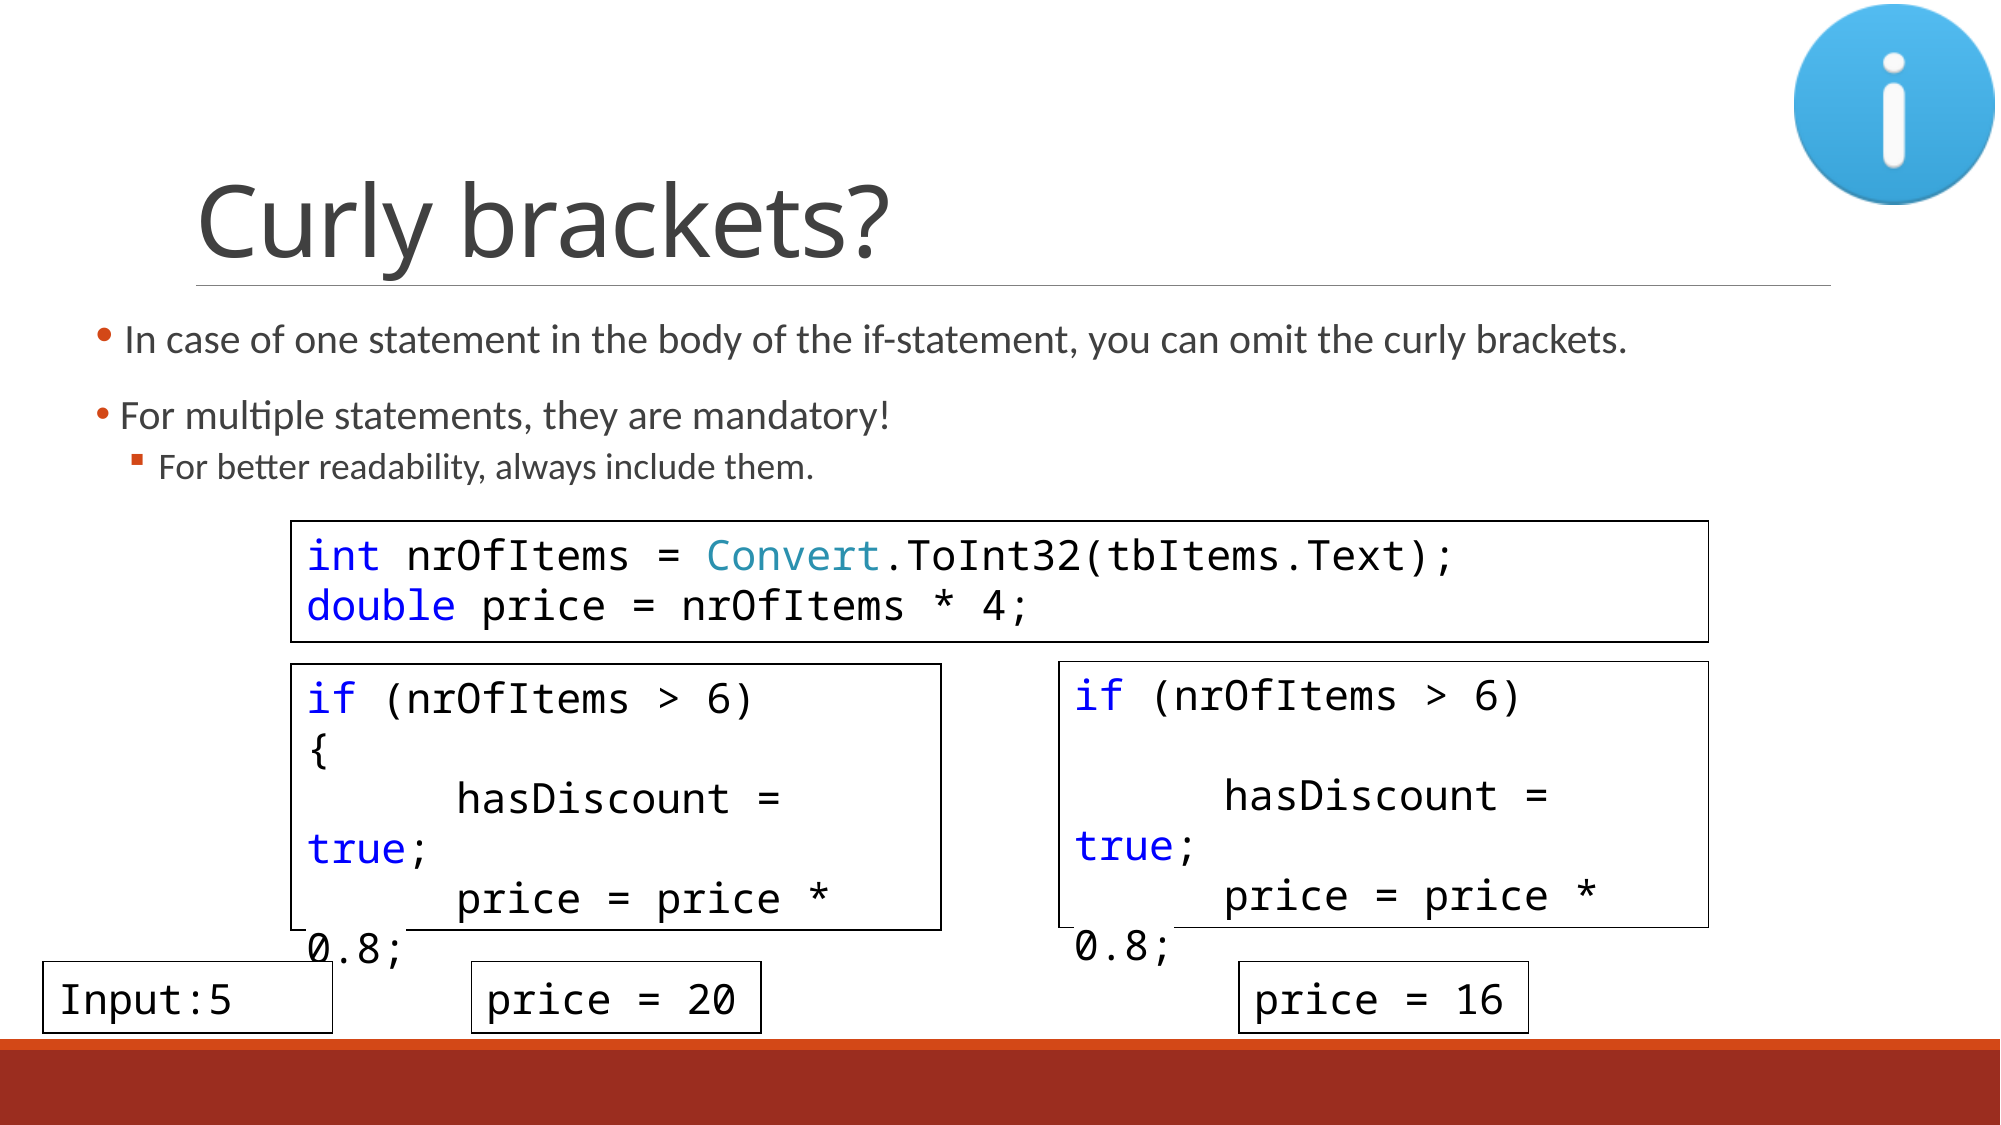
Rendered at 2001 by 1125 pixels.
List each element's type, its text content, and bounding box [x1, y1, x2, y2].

list In case of one statement in the body of the if-statement, you can omit the curly brackets. For multiple statements, they are mandatory! For better readability, always include them. [95, 302, 1935, 963]
text_box price = 16 [1239, 961, 1529, 1033]
text_box if (nrOfItems > 6) { hasDiscount = true; price = price * 0.8; } [291, 664, 941, 930]
picture [1794, 4, 1996, 206]
title Curly brackets? [180, 47, 1830, 285]
text_box Input:5 [43, 961, 333, 1033]
text_box int nrOfItems = Convert.ToInt32(tbItems.Text); double price = nrOfItems * 4; [291, 521, 1709, 643]
text_box price = 20 [471, 961, 761, 1033]
text_box if (nrOfItems > 6) hasDiscount = true; price = price * 0.8; [1058, 661, 1709, 928]
